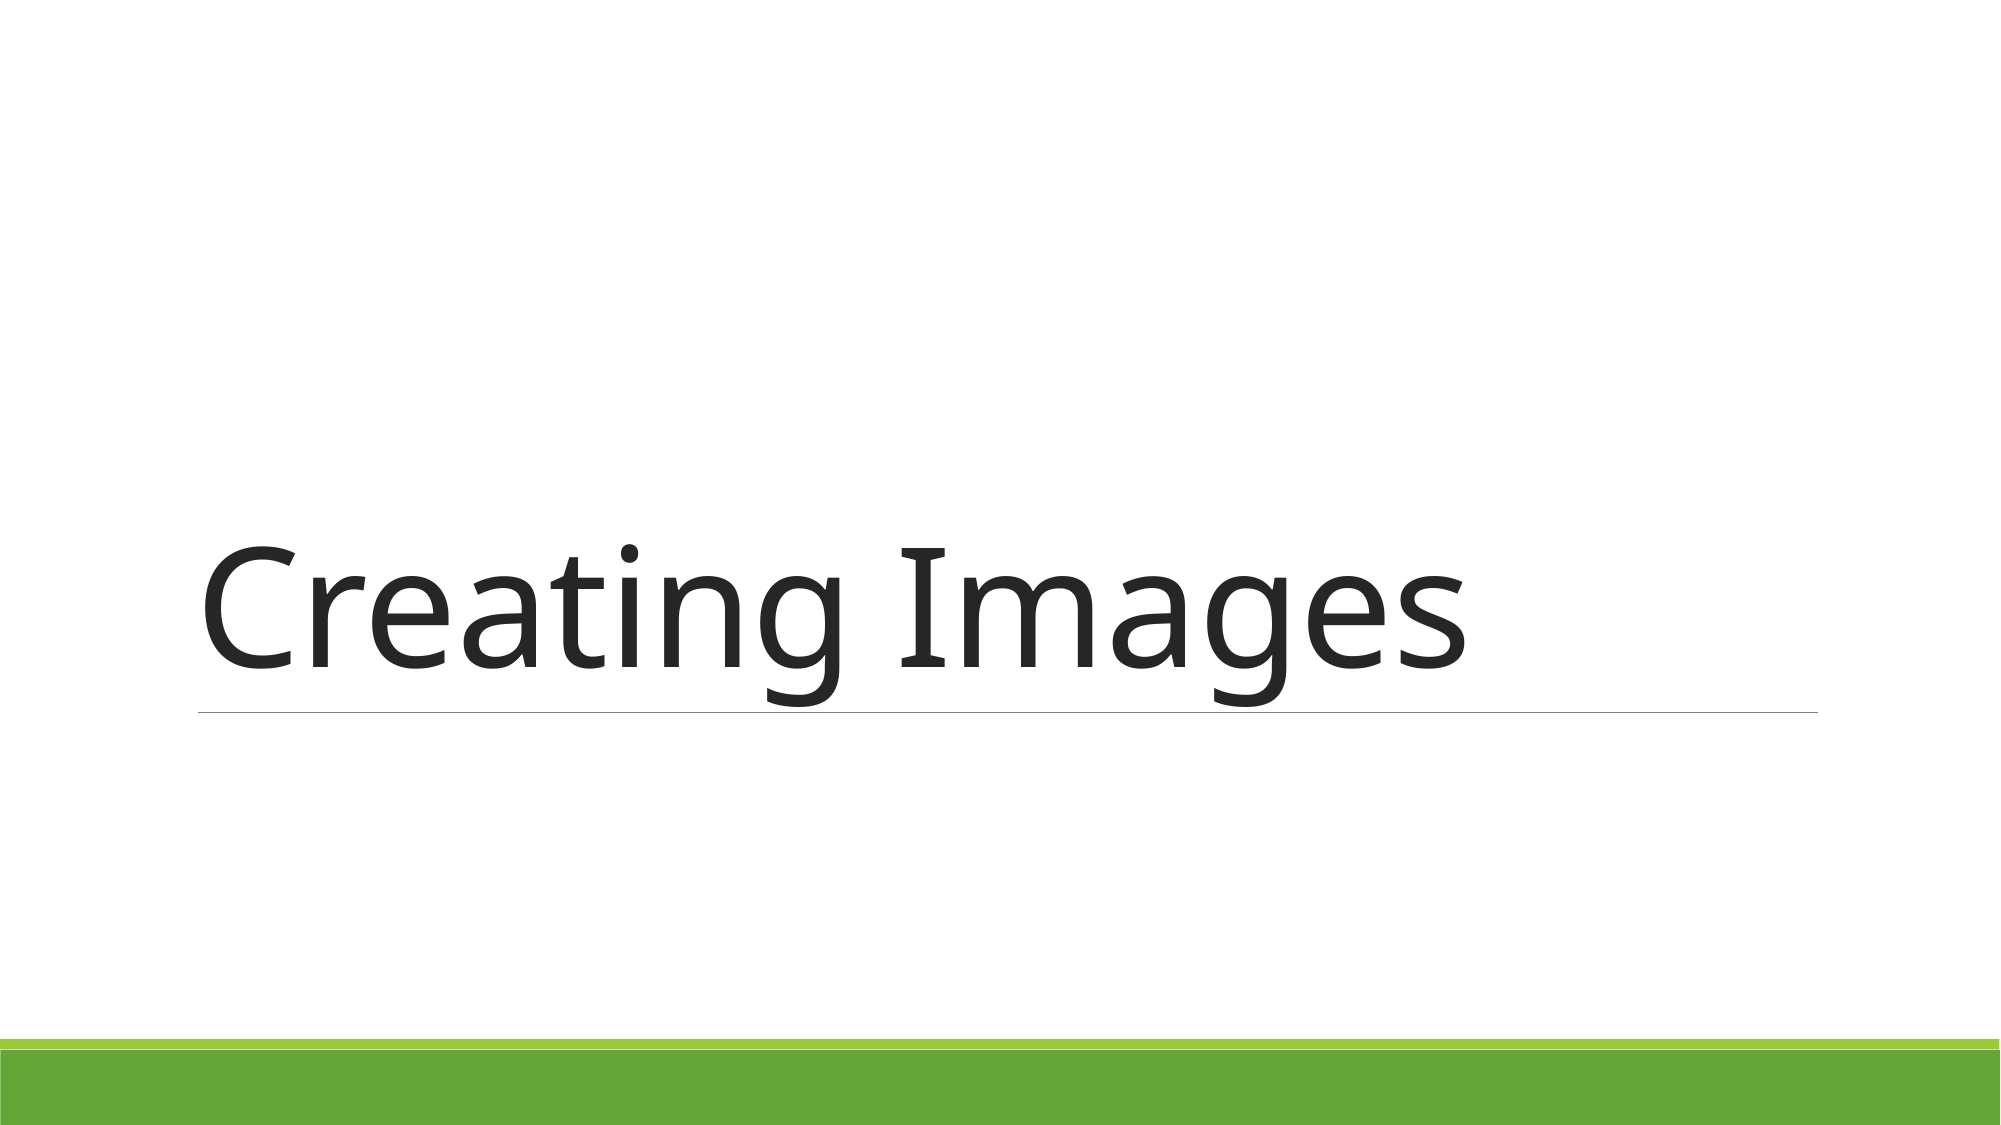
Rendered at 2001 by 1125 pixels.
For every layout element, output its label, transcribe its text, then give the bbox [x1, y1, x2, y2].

title Creating Images [180, 124, 1830, 710]
